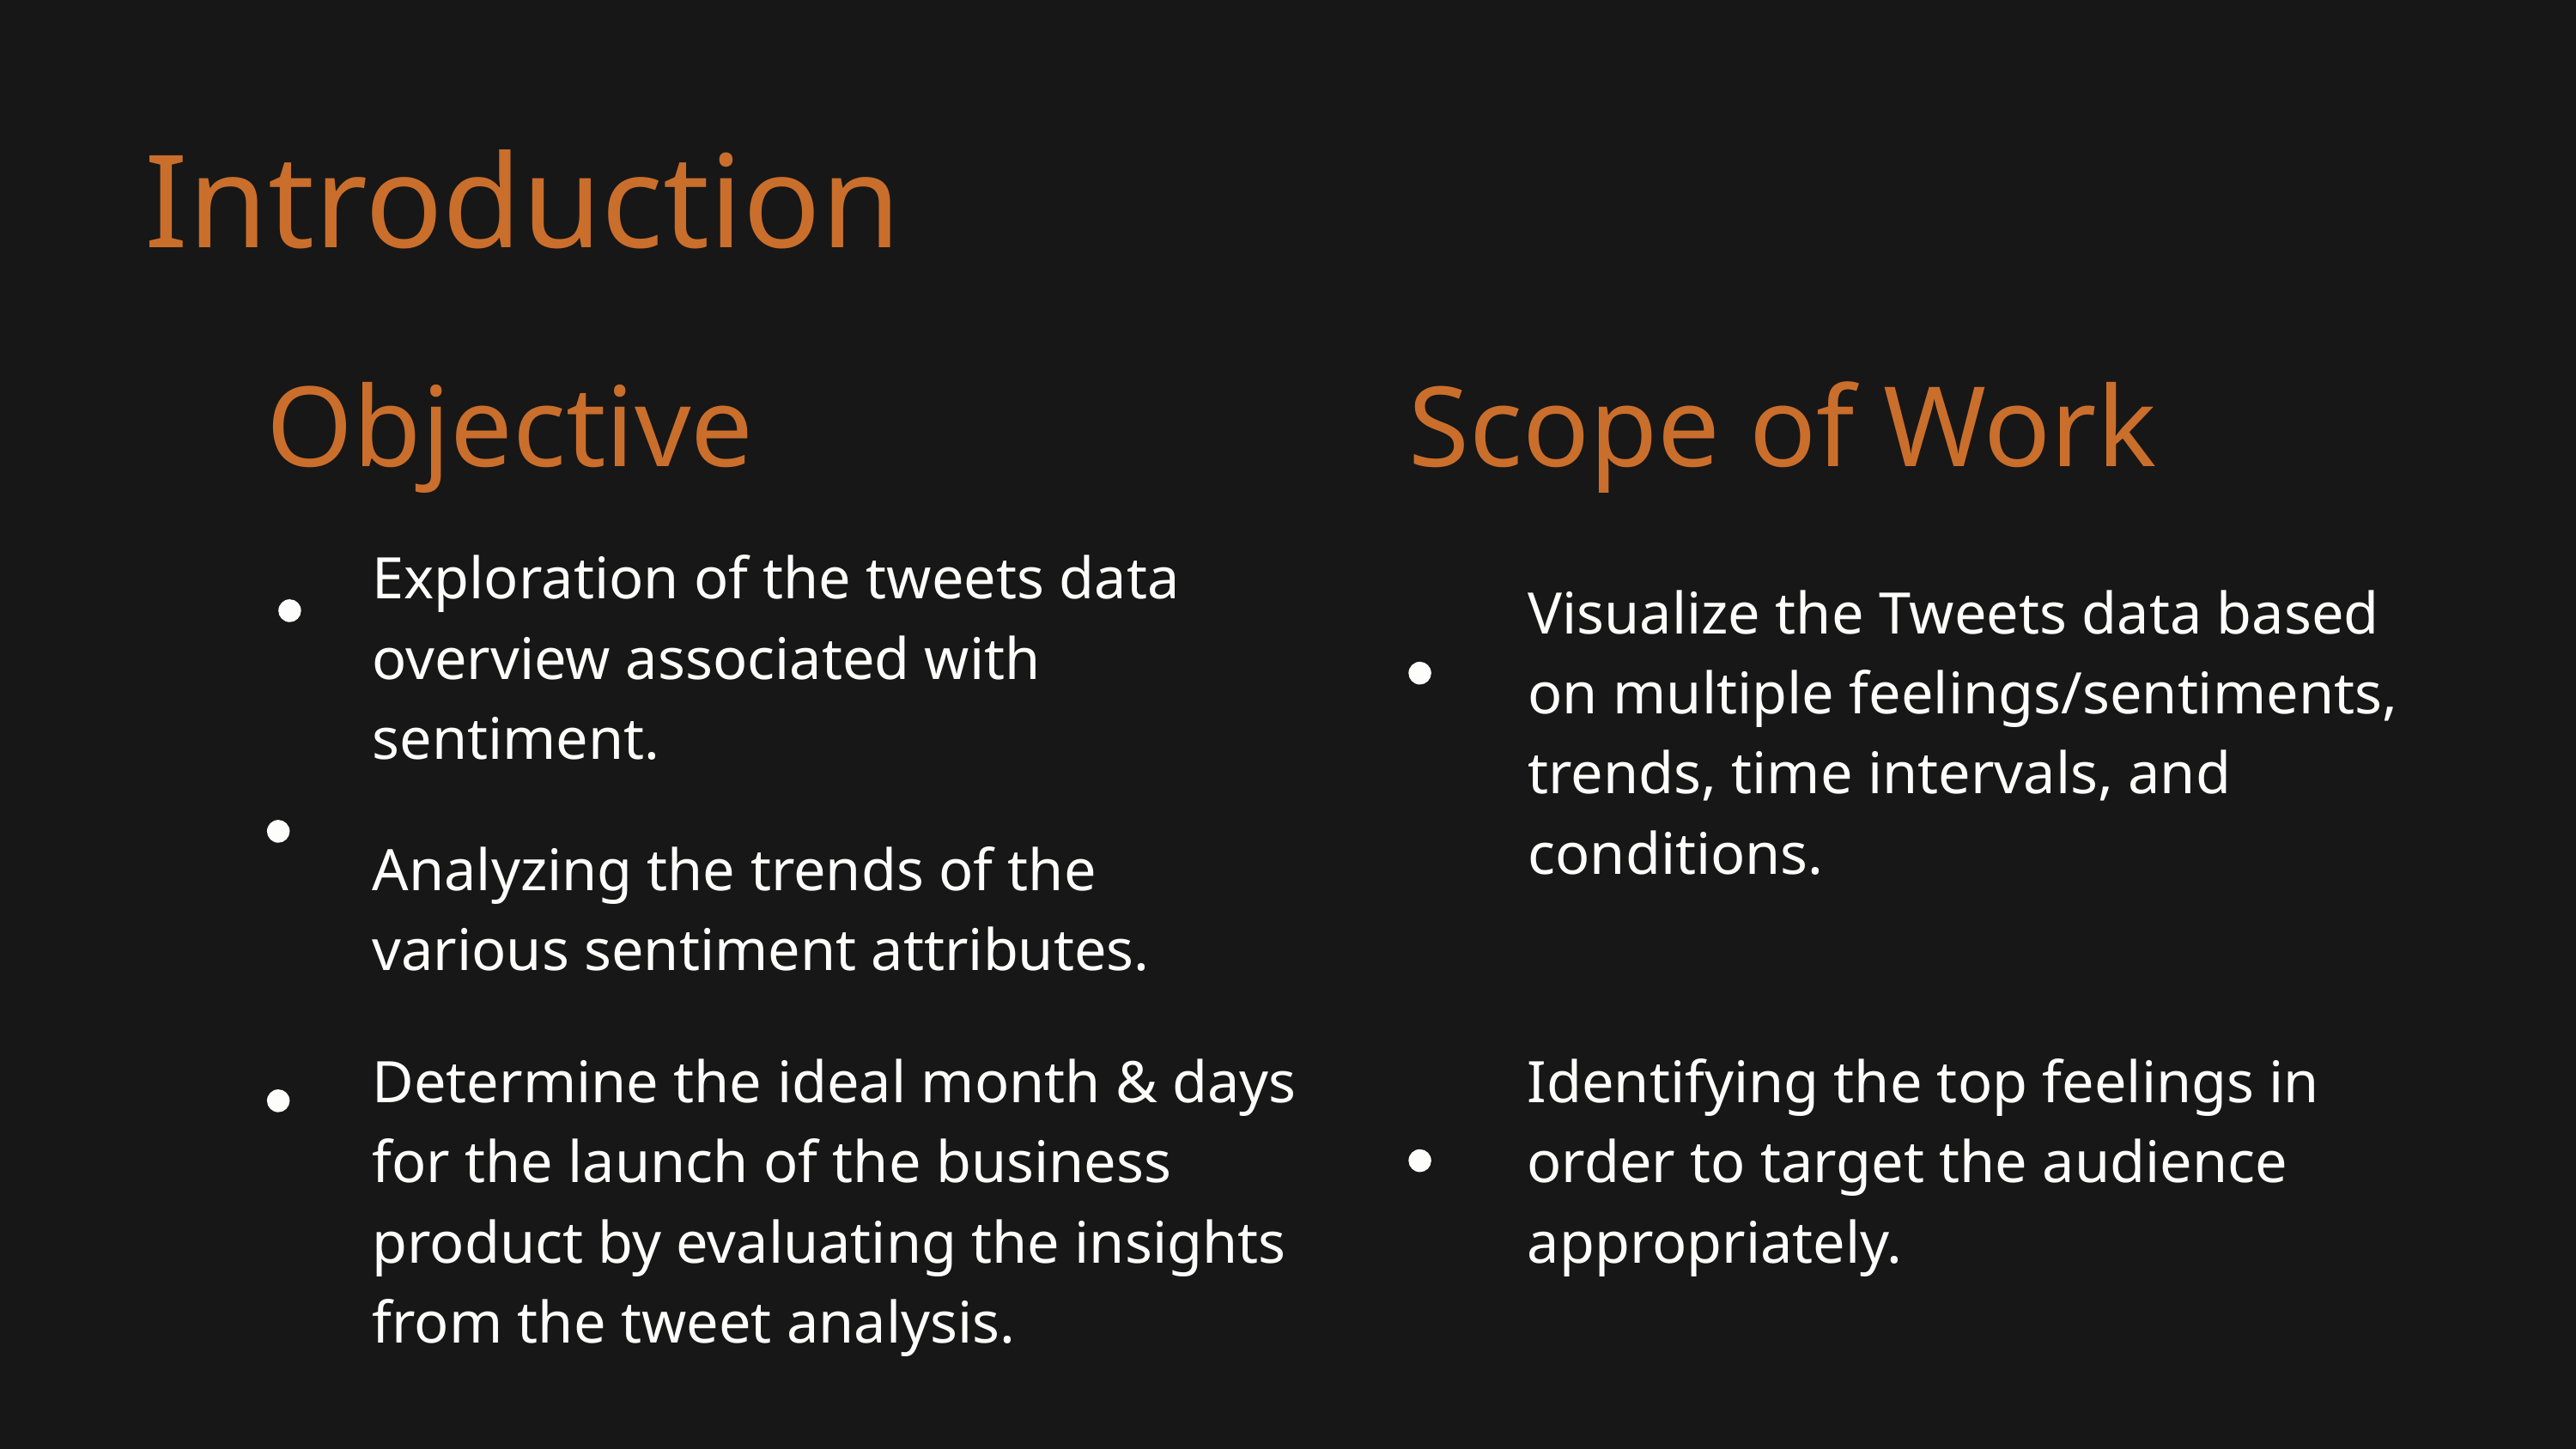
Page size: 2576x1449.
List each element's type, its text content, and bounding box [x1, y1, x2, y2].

text_box Exploration of the tweets data overview associated with sentiment. [372, 530, 1288, 771]
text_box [144, 118, 1289, 393]
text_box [1408, 661, 1432, 685]
text_box Determine the ideal month & days for the launch of the business product by evaluating the insights from the tweet analysis. [372, 1034, 1353, 1355]
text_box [266, 819, 290, 843]
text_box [266, 1088, 290, 1113]
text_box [277, 598, 301, 622]
text_box Objective [266, 400, 1194, 489]
text_box Visualize the Tweets data based on multiple feelings/sentiments, trends, time intervals, and conditions. [1528, 565, 2432, 886]
text_box Identifying the top feelings in order to target the audience appropriately. [1527, 1034, 2432, 1275]
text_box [1408, 1149, 1432, 1173]
text_box Scope of Work [1408, 355, 2336, 489]
text_box Analyzing the trends of the various sentiment attributes. [372, 822, 1288, 982]
